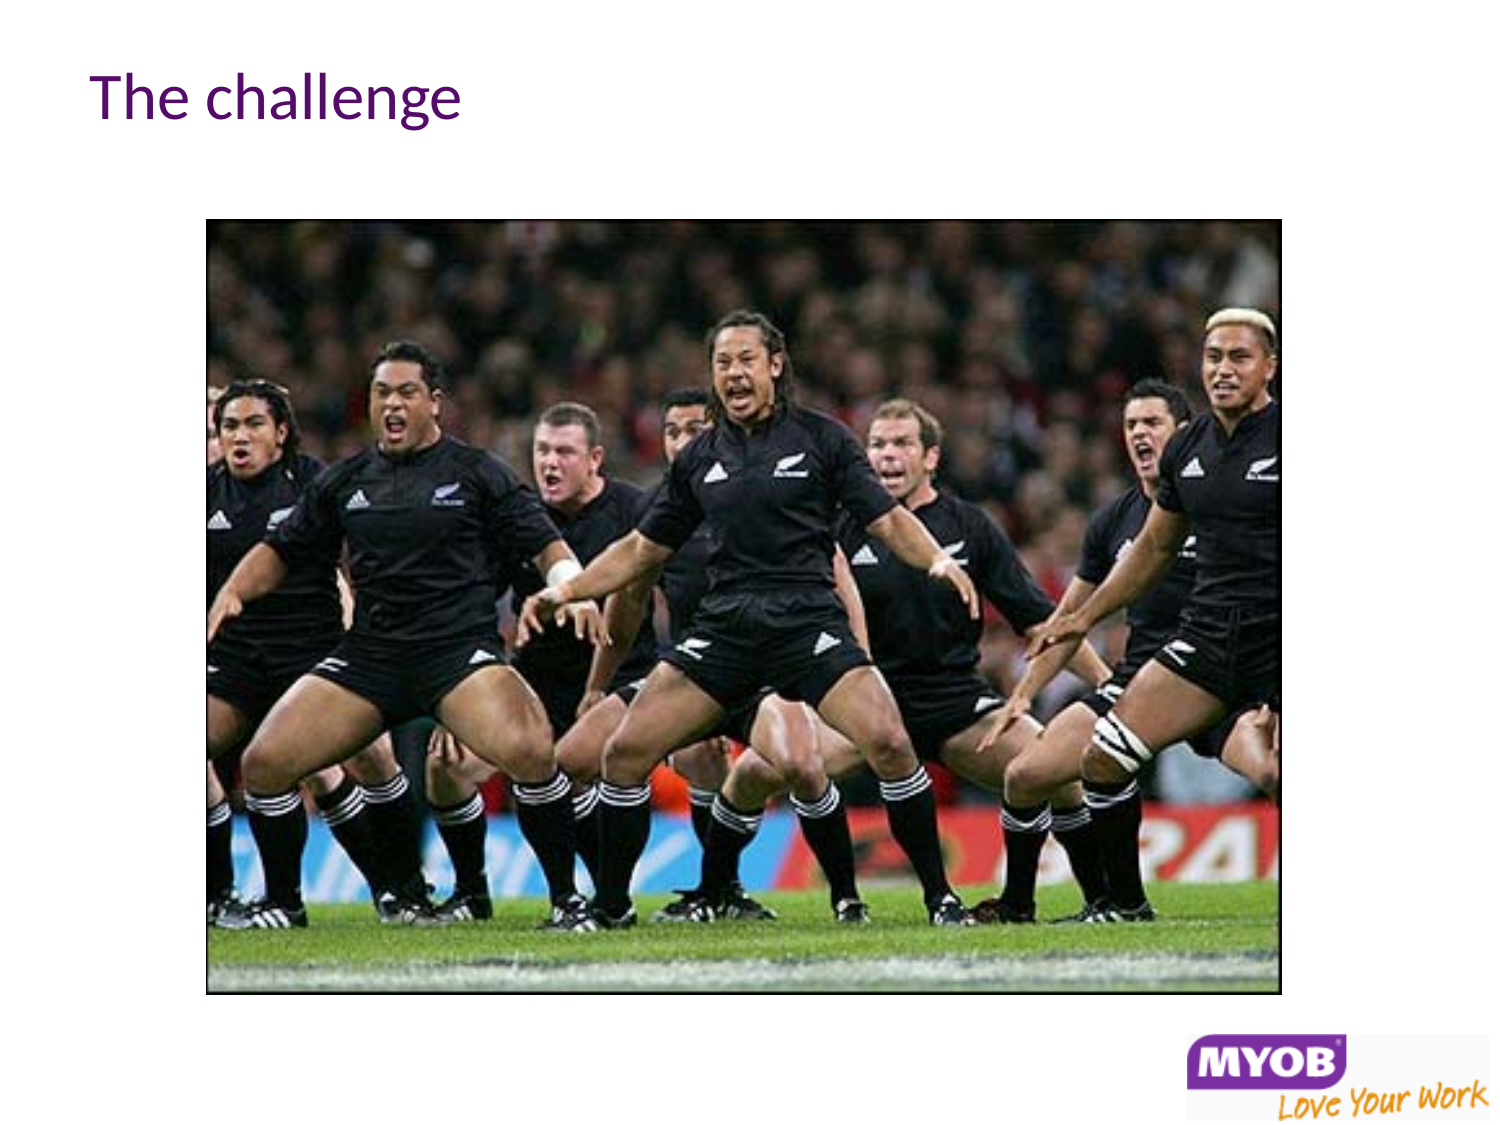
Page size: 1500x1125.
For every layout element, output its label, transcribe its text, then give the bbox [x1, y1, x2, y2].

picture [1187, 1034, 1489, 1121]
title The challenge [75, 45, 1425, 191]
picture [206, 219, 1282, 996]
